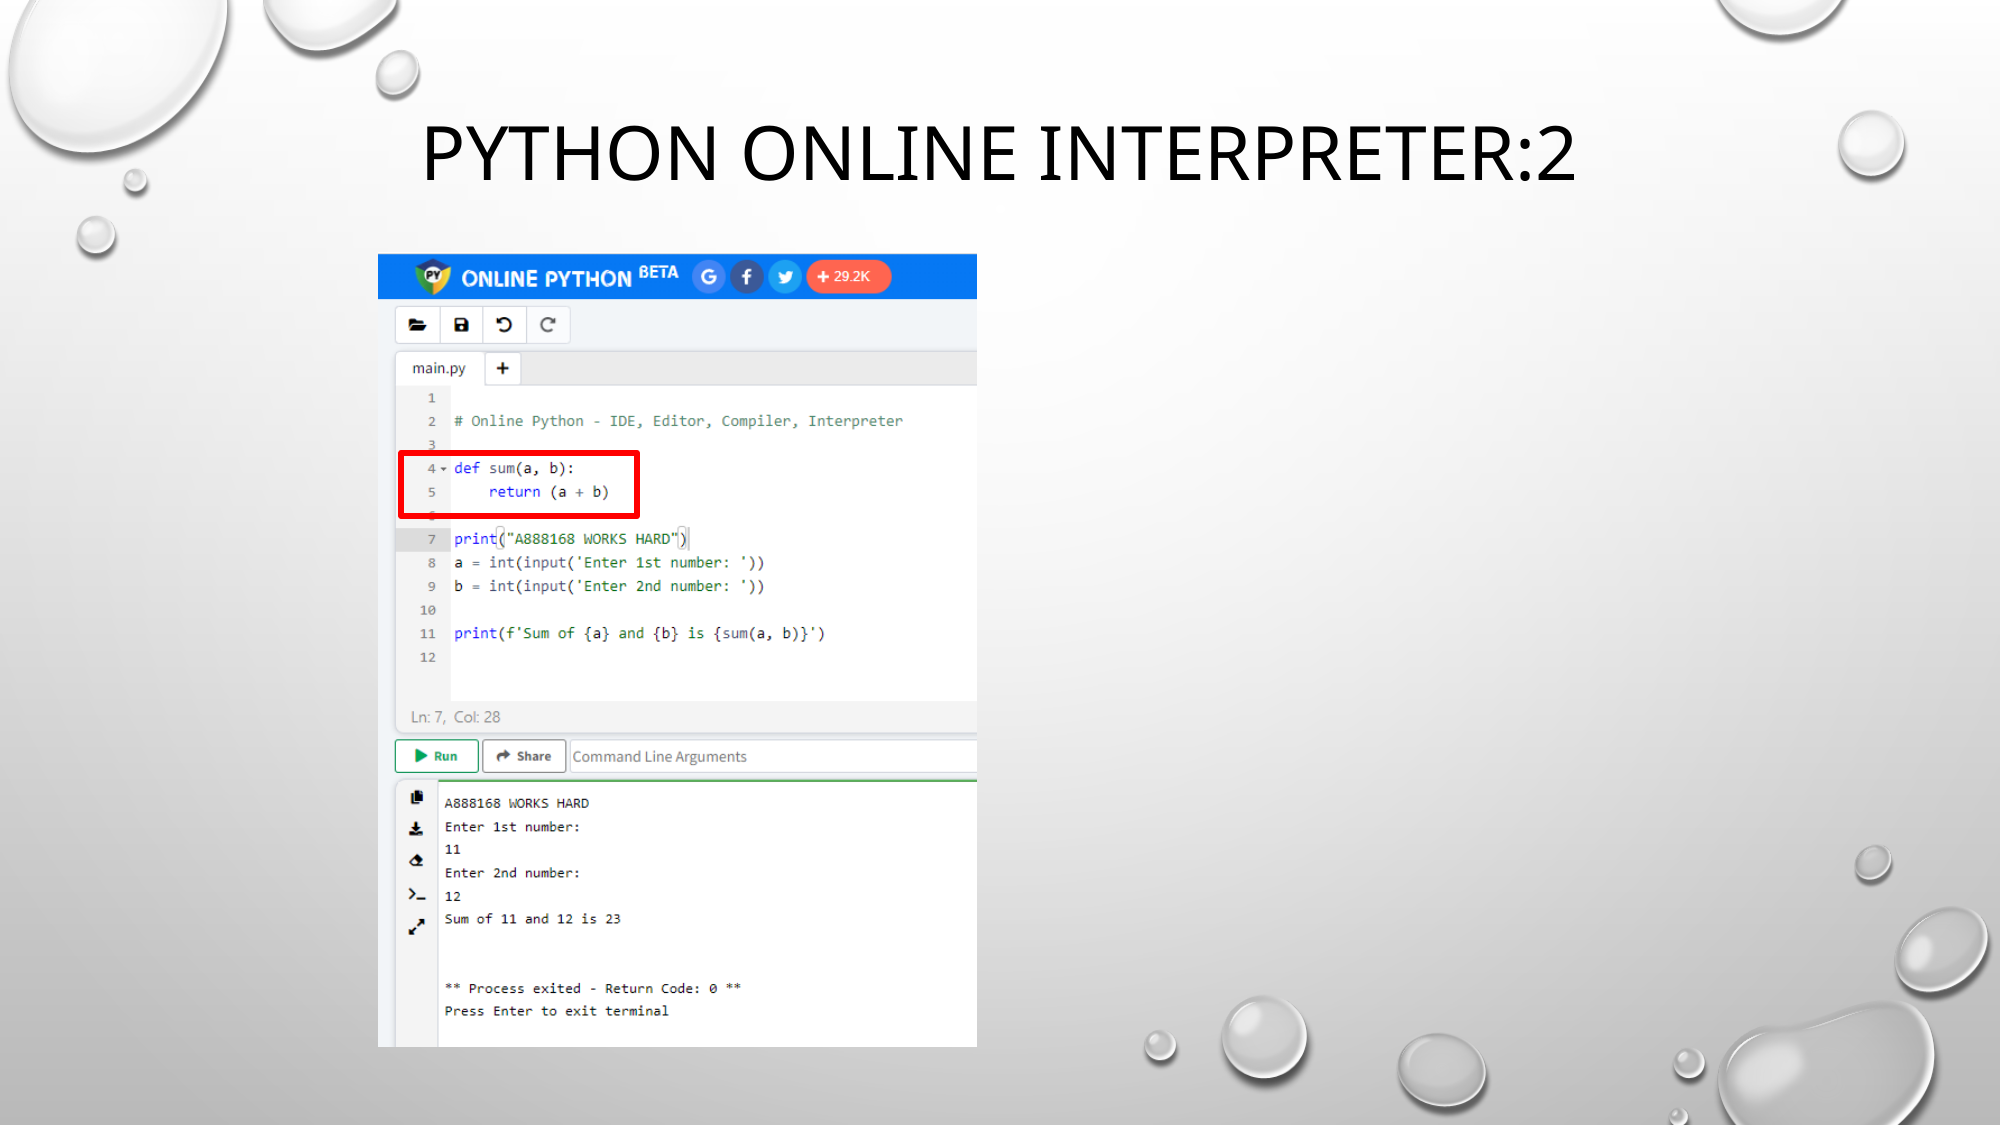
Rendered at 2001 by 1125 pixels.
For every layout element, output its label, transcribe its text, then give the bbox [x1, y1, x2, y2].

picture [0, 0, 2000, 1125]
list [377, 252, 978, 1047]
title Python Online Interpreter:2 [149, 101, 1851, 212]
